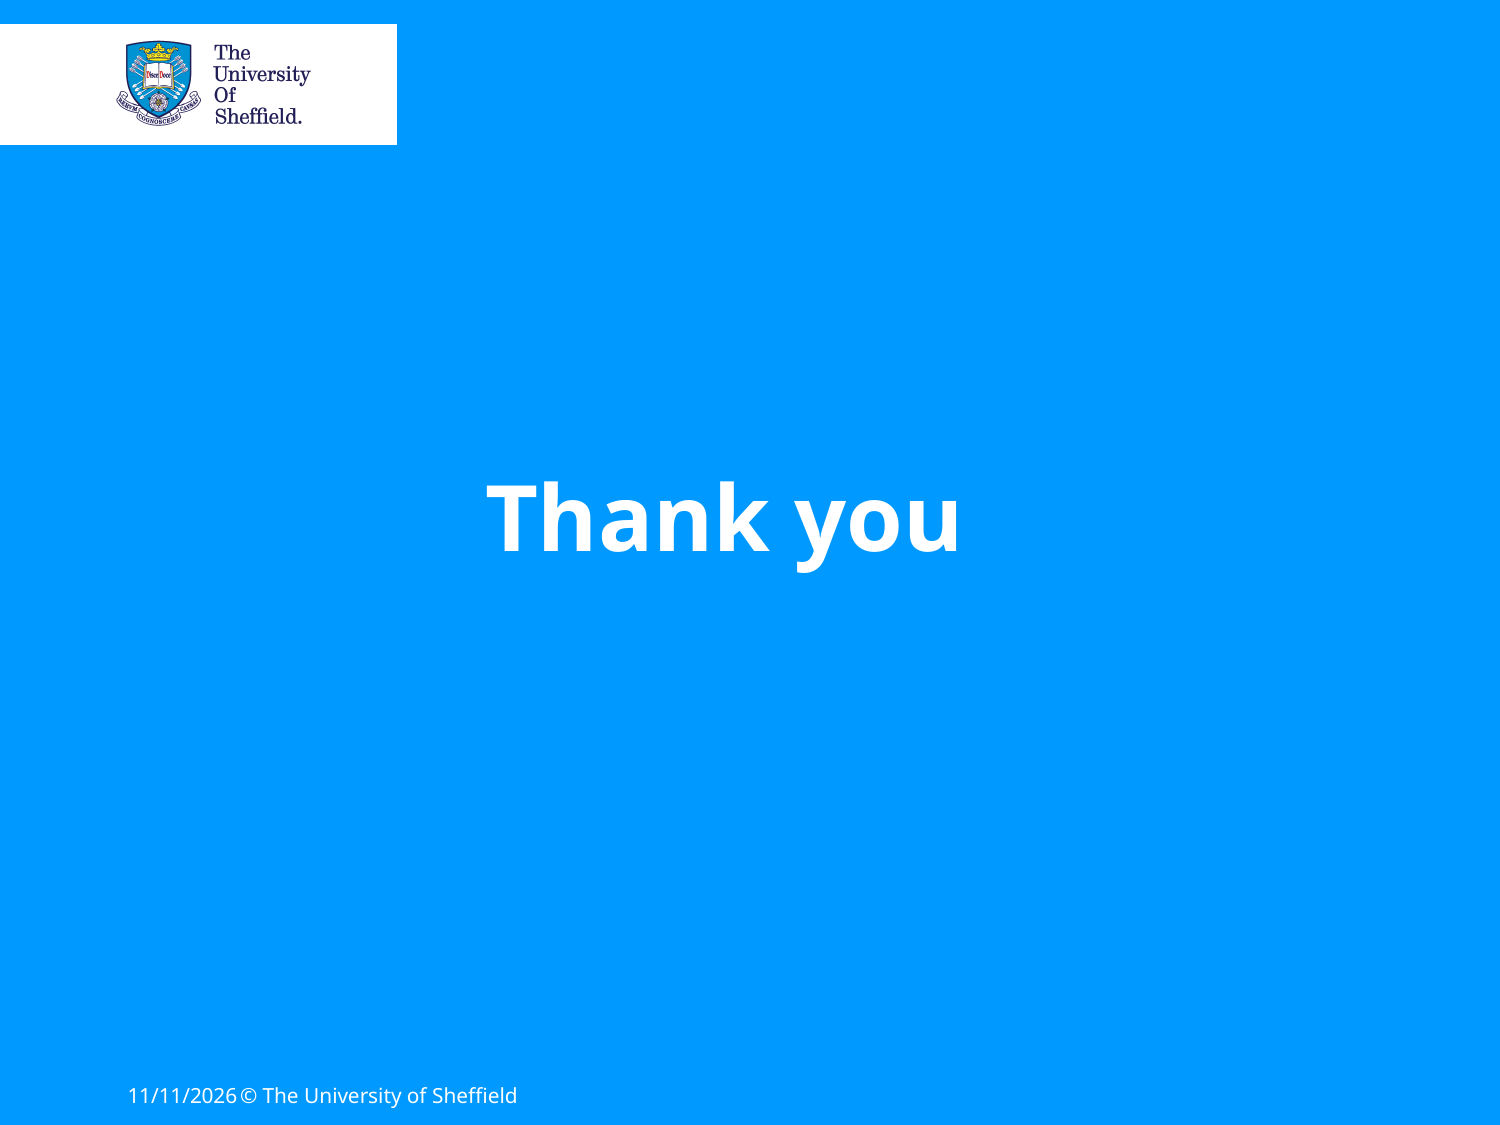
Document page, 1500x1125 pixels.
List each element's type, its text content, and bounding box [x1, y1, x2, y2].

footer © The University of Sheffield [225, 1074, 1075, 1125]
title Thank you [470, 471, 1075, 597]
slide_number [112, 1074, 225, 1125]
picture [0, 24, 397, 145]
